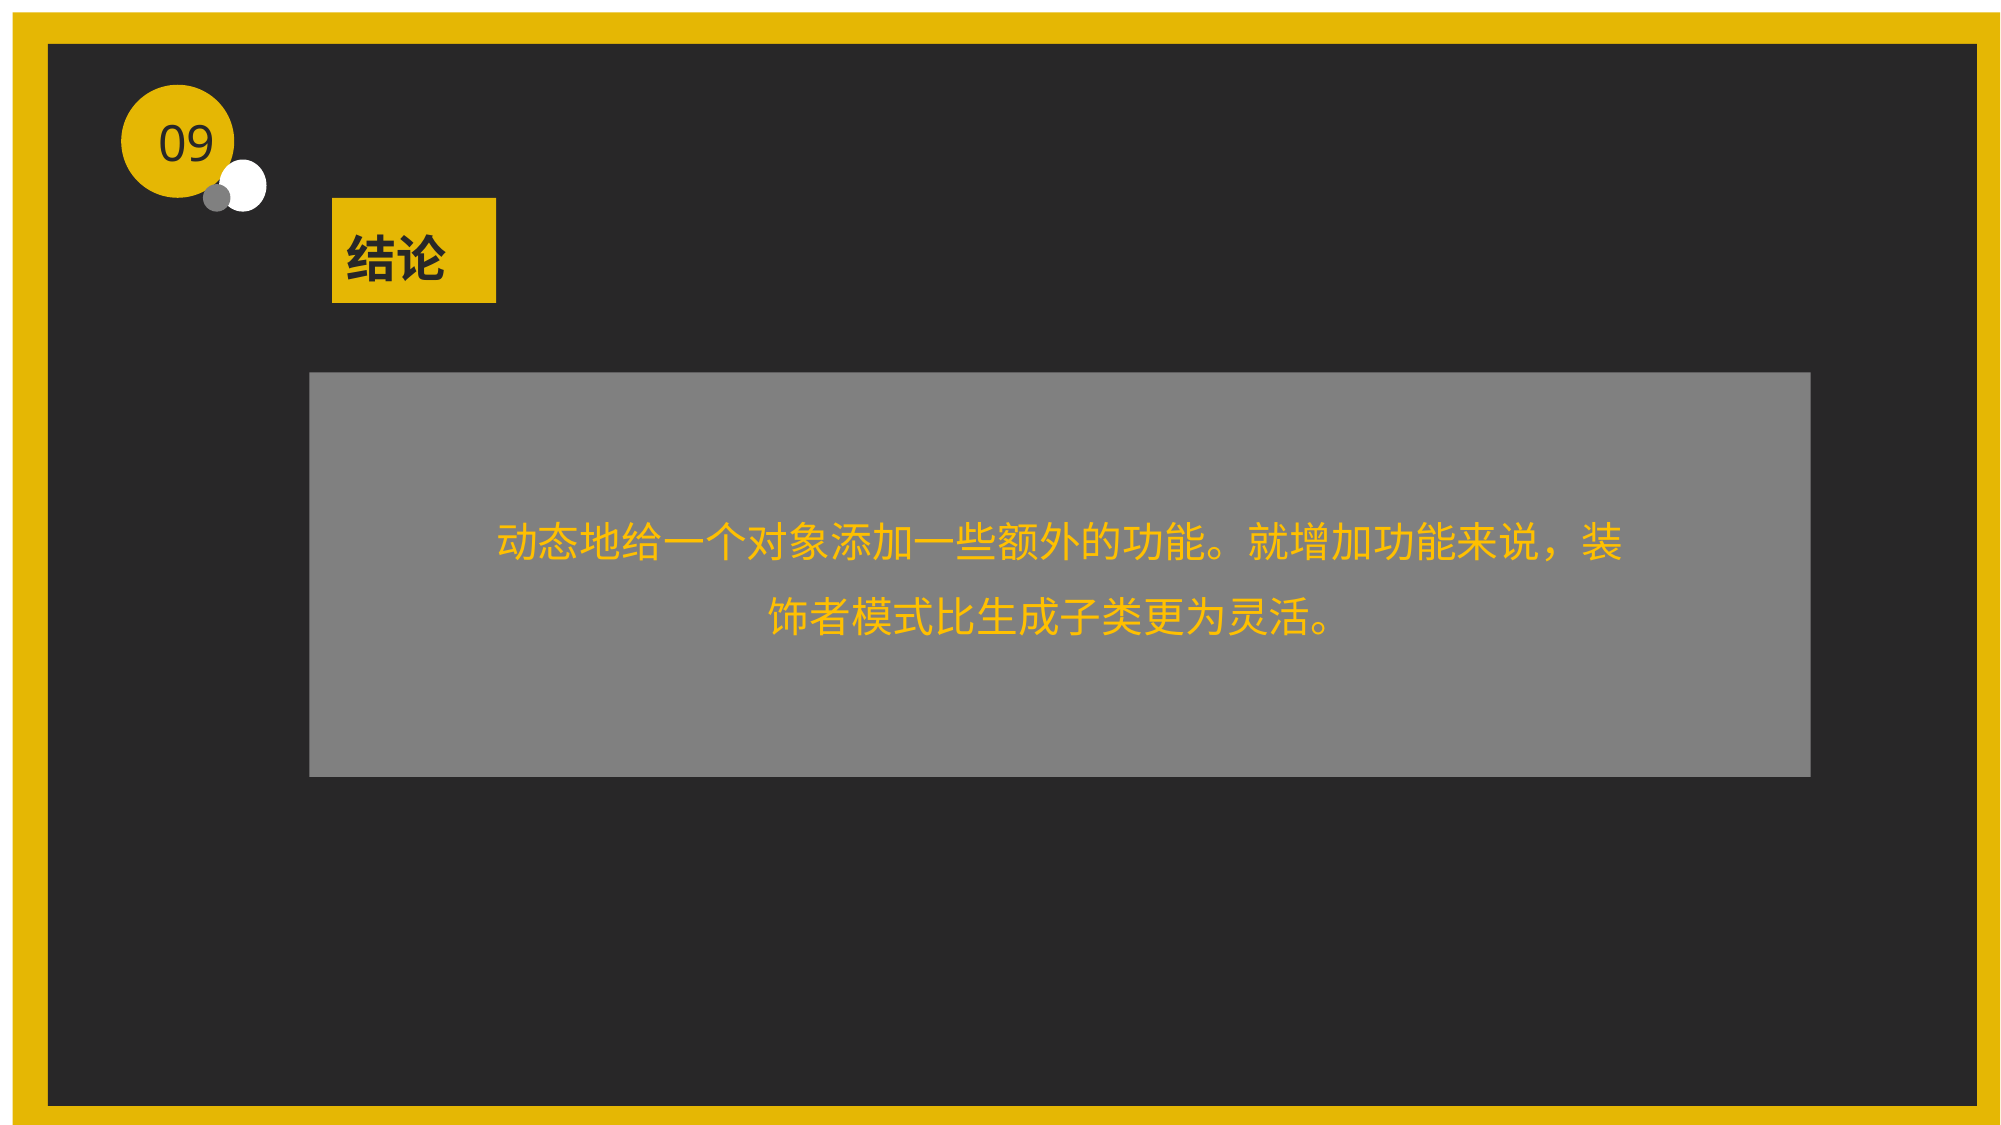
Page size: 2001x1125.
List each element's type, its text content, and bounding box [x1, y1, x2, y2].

text_box 结论 [332, 197, 497, 303]
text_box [121, 84, 267, 212]
text_box 动态地给一个对象添加一些额外的功能。就增加功能来说，装饰者模式比生成子类更为灵活。 [308, 371, 1812, 778]
